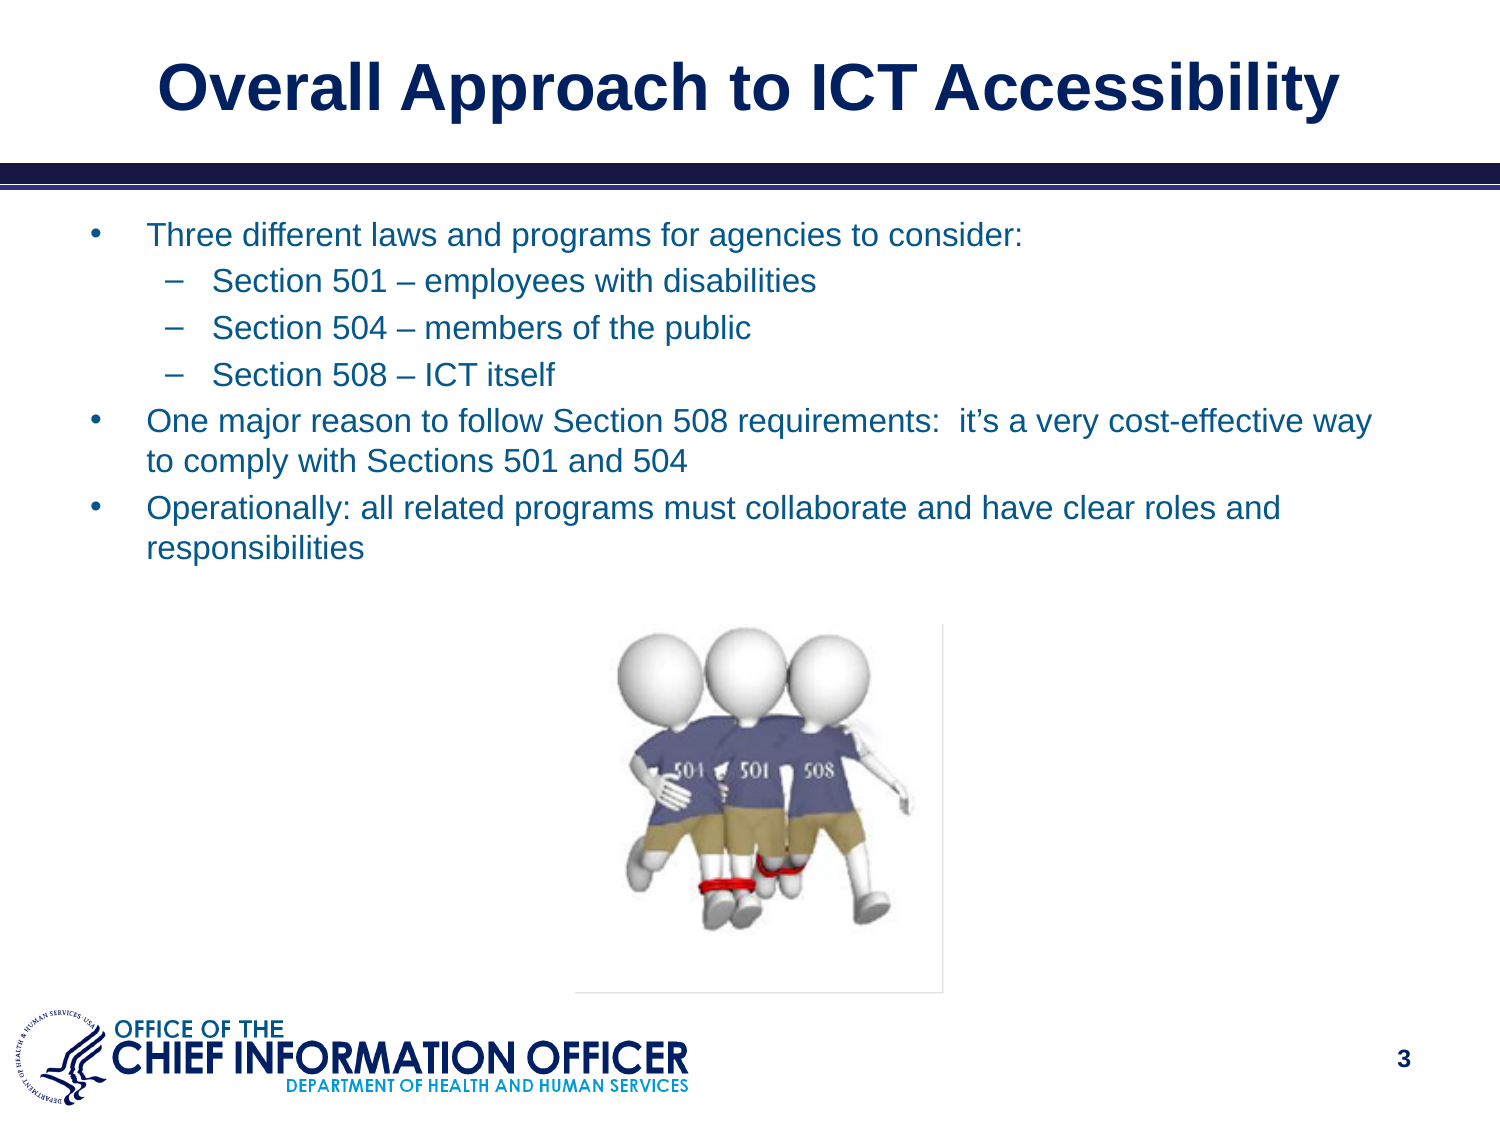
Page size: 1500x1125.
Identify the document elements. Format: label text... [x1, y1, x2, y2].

picture [11, 1005, 698, 1117]
title Overall Approach to ICT Accessibility [75, 8, 1425, 159]
slide_number ‹#› [1076, 1034, 1427, 1087]
list Three different laws and programs for agencies to consider: Section 501 – employees with disabilities Section 504 – members of the public Section 508 – ICT itself One major reason to follow Section 508 requirements: it’s a very cost-effective way to comply with Sections 501 and 504 Operationally: all related programs must collaborate and have clear roles and responsibilities [75, 205, 1425, 986]
picture [574, 624, 945, 995]
